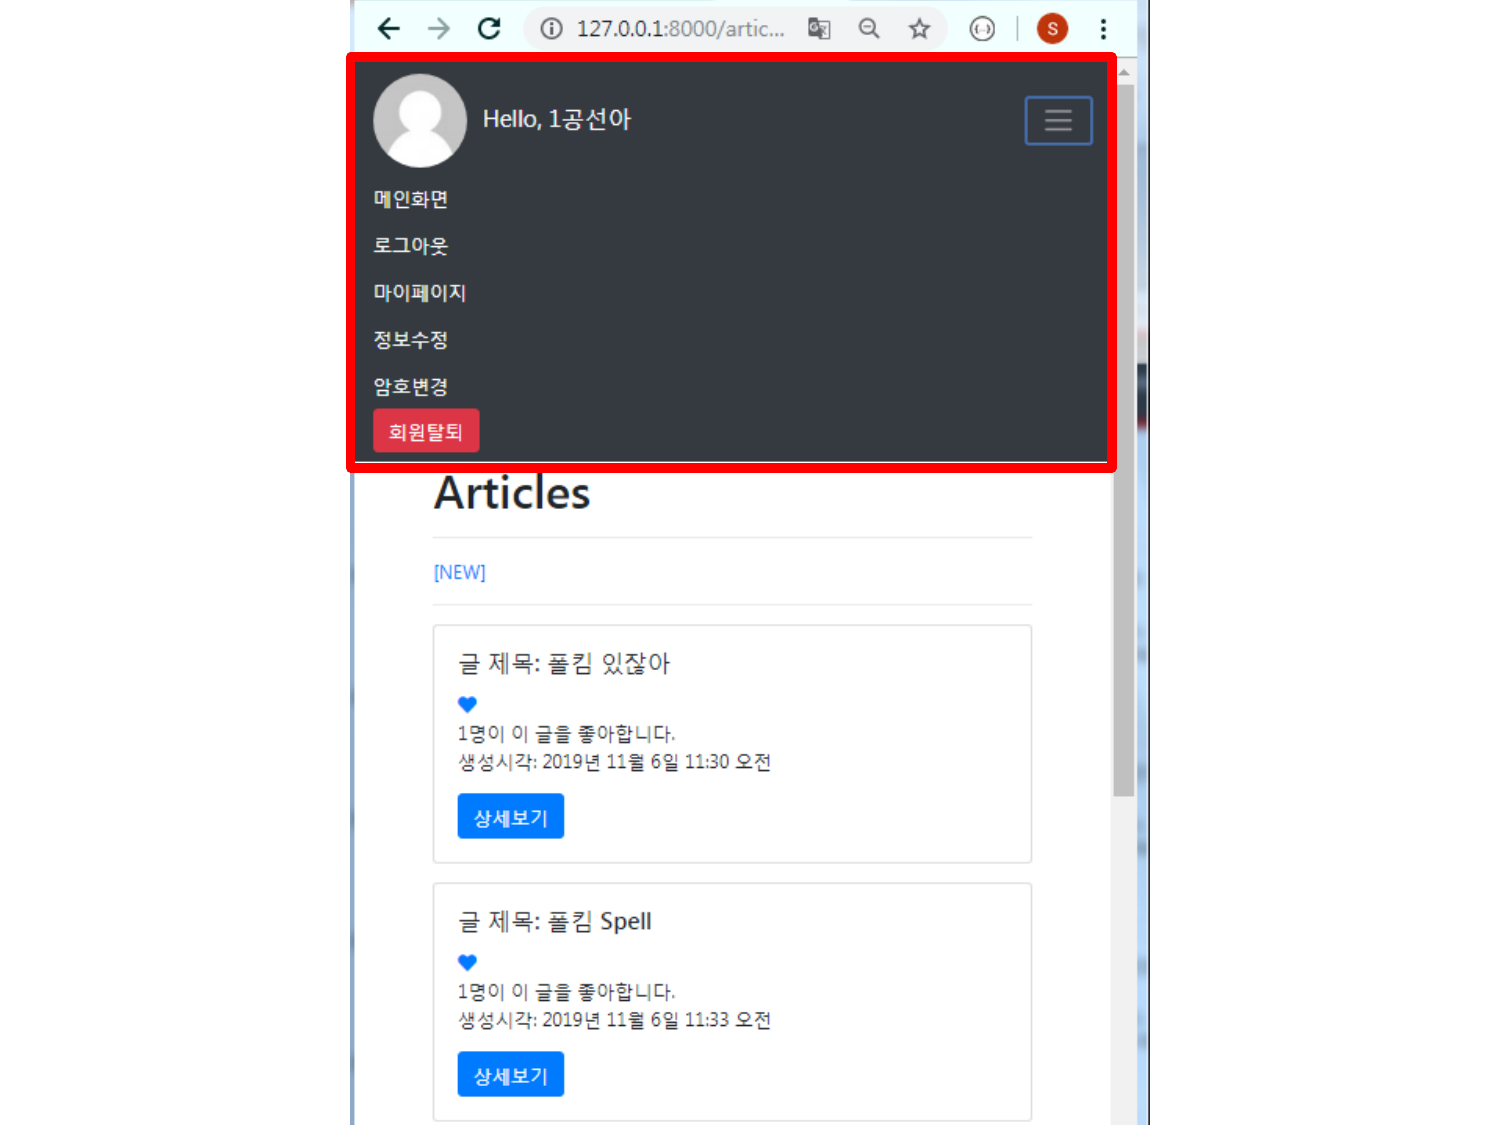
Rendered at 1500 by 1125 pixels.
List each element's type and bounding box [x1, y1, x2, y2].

text_box [350, 0, 1150, 1125]
